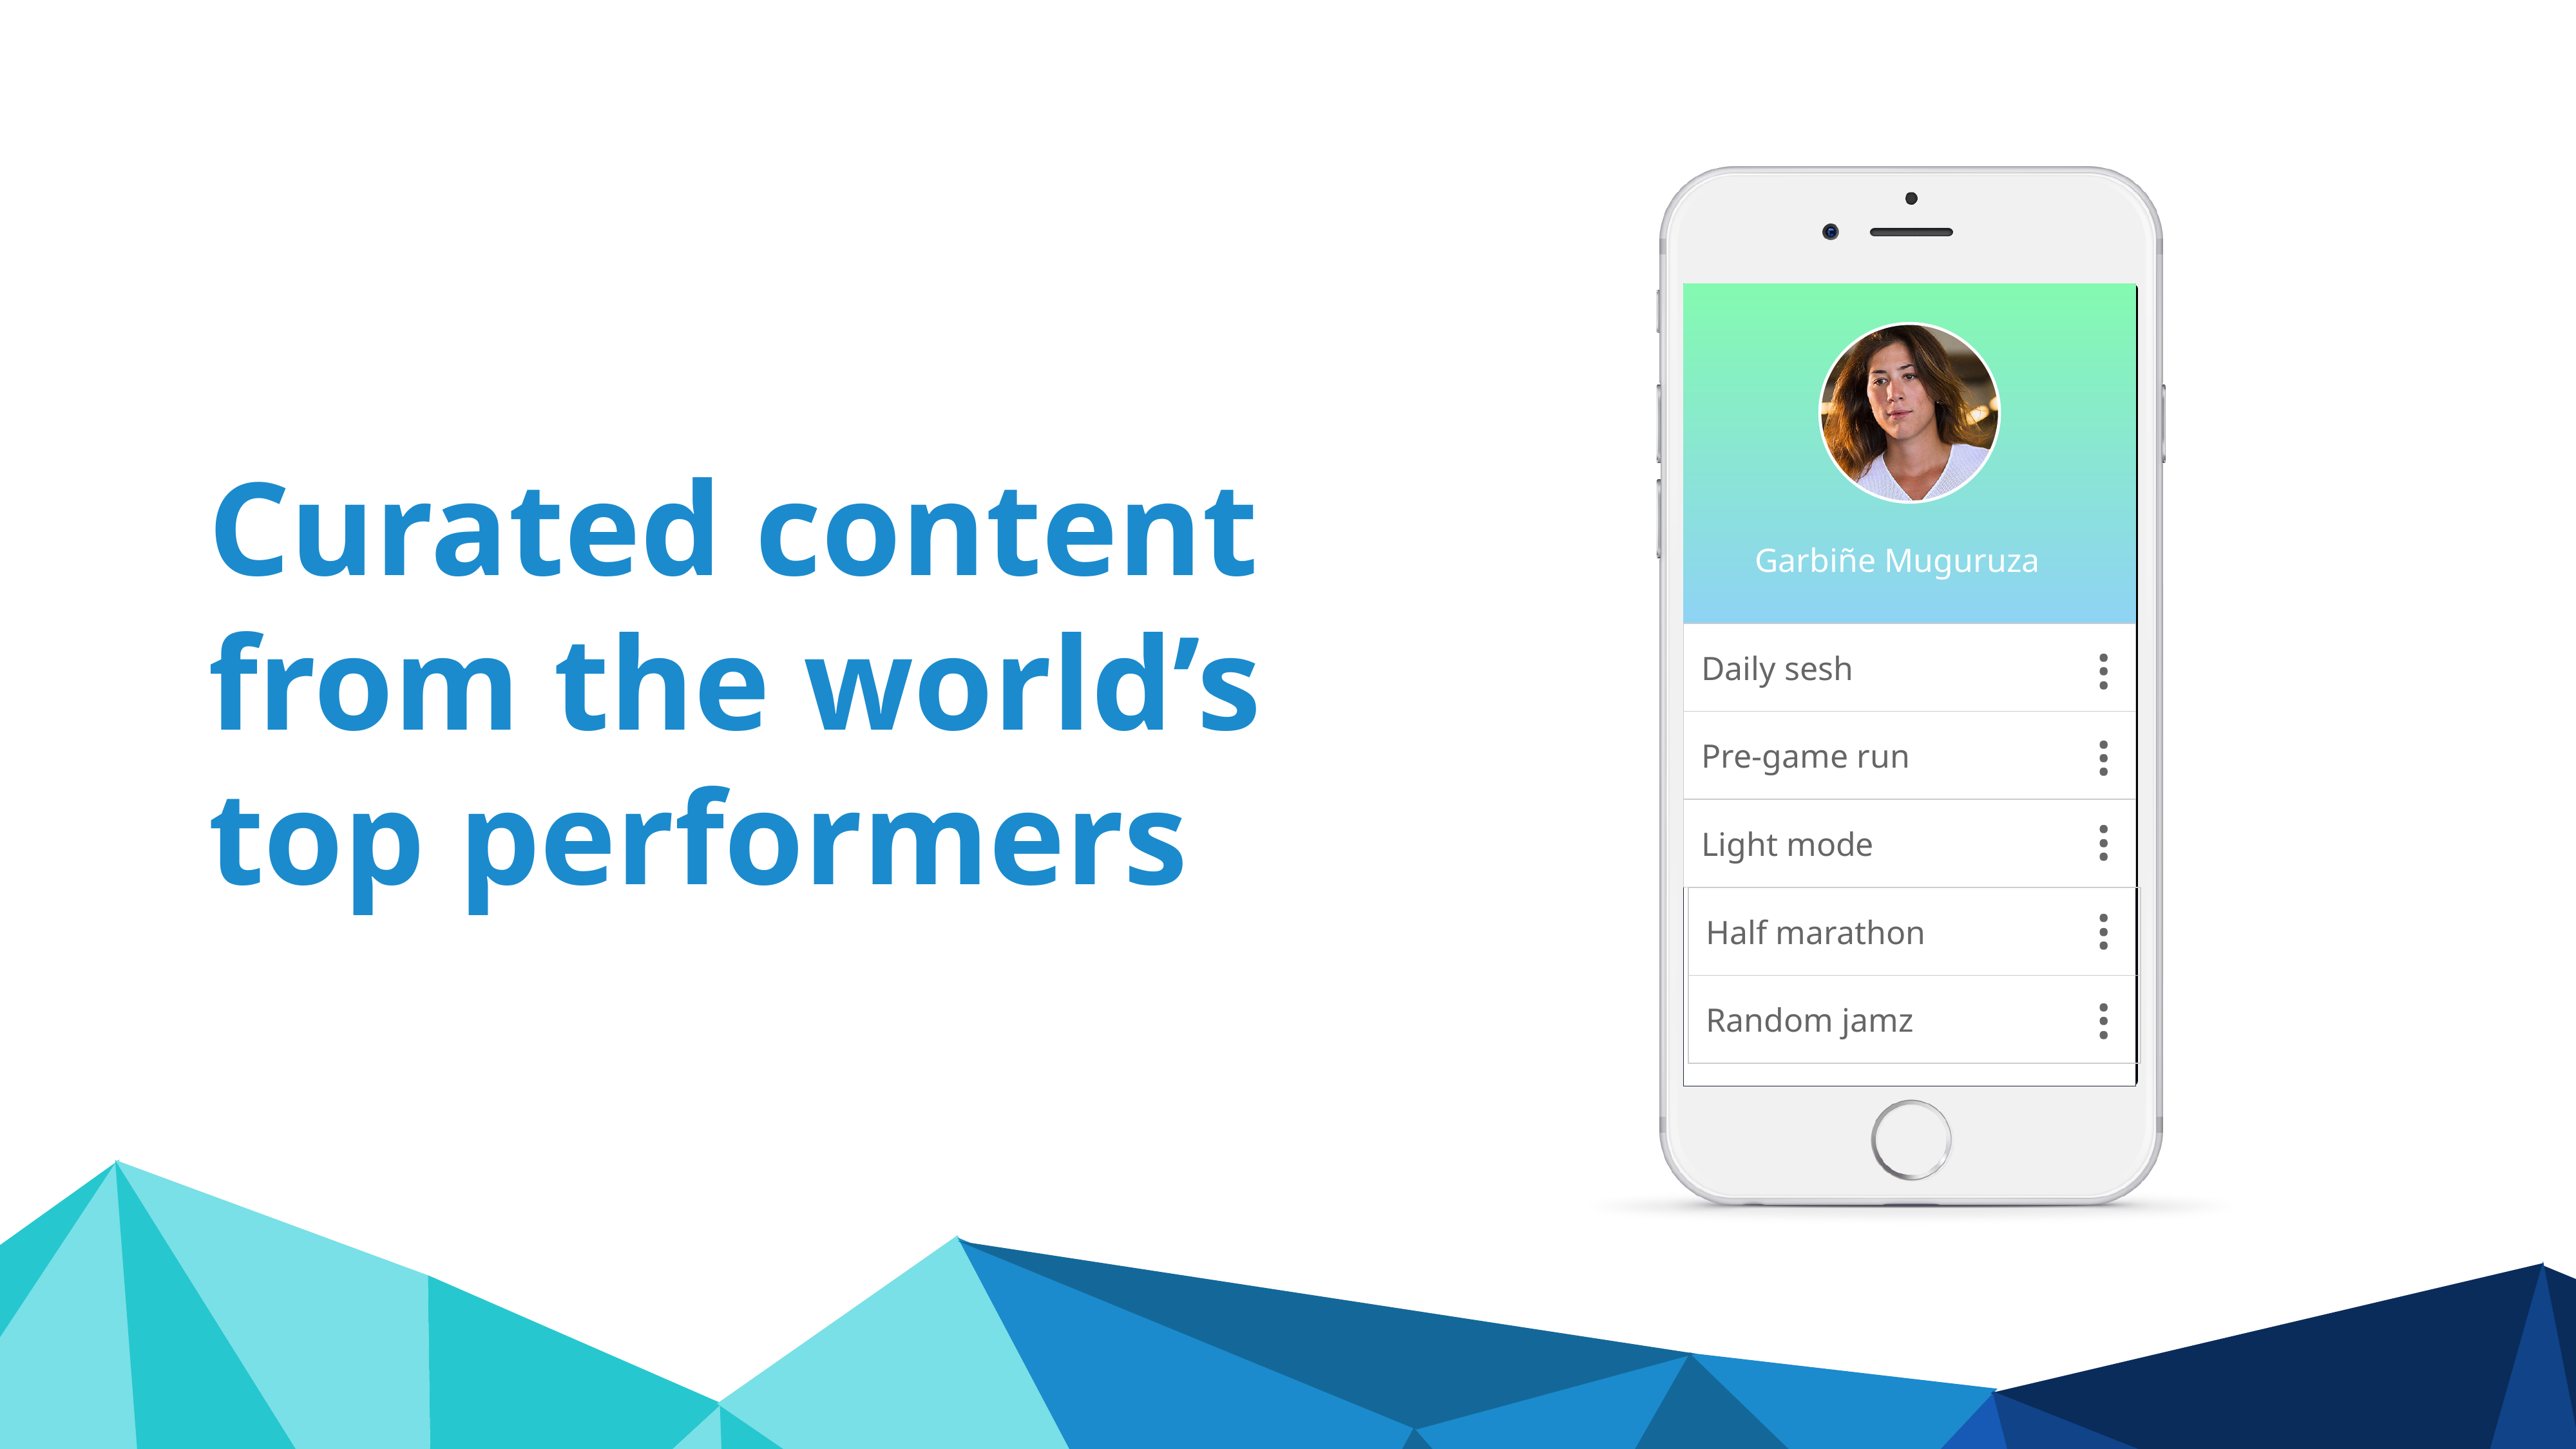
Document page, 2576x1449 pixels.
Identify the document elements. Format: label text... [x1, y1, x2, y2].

text_box Curated content from the world’s top performers [198, 441, 1273, 929]
picture [1539, 100, 2290, 1274]
